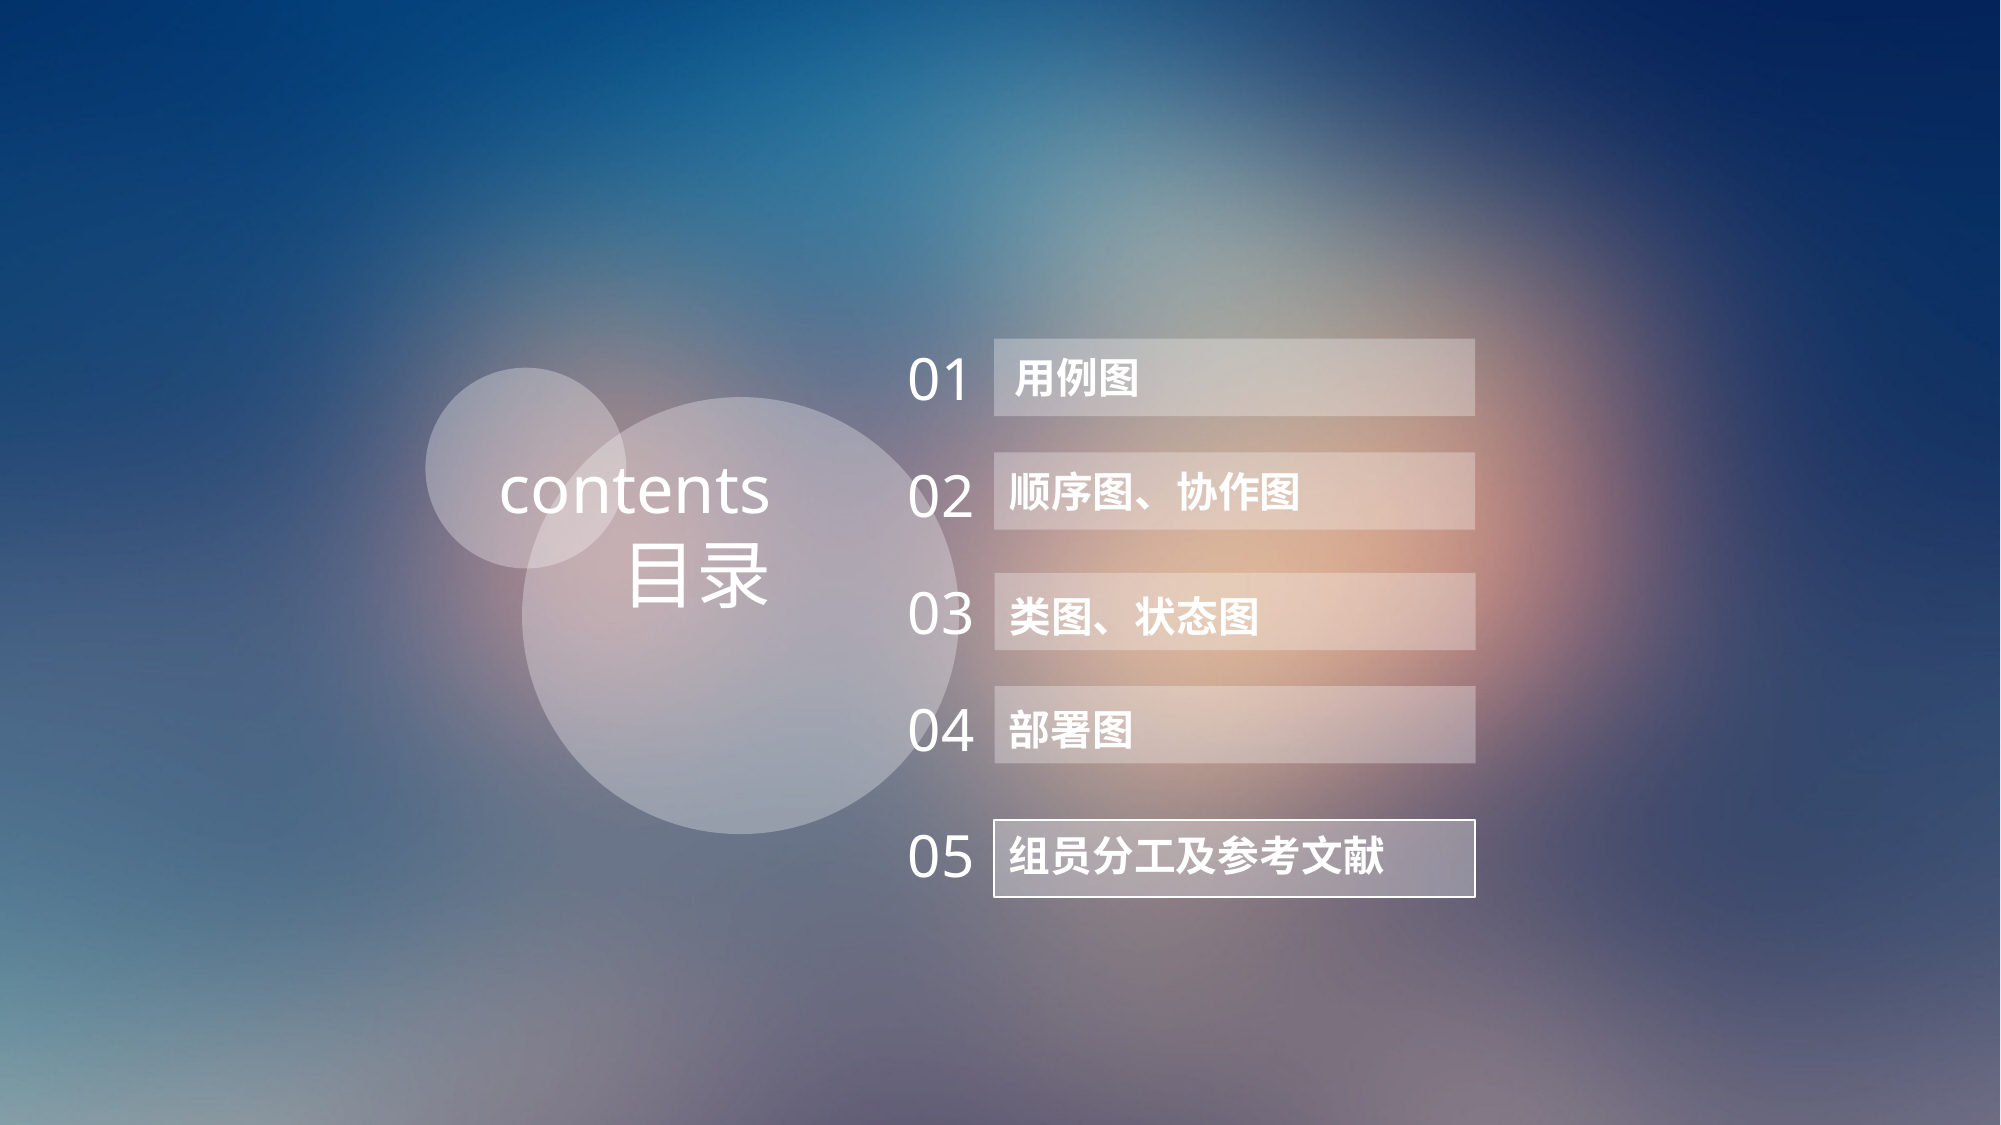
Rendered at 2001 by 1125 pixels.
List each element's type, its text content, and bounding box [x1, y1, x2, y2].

text_box [425, 367, 622, 549]
text_box 05 [893, 811, 995, 897]
text_box [522, 397, 956, 835]
text_box 用例图 [1000, 344, 1339, 410]
text_box 03 [893, 568, 995, 654]
text_box 类图、状态图 [995, 583, 1301, 648]
text_box contents 目录 [466, 439, 787, 625]
text_box 组员分工及参考文献 [995, 821, 1412, 887]
text_box [994, 819, 1476, 898]
text_box 02 [893, 451, 995, 537]
text_box [994, 686, 1476, 764]
text_box 04 [893, 686, 995, 771]
text_box 顺序图、协作图 [995, 458, 1345, 524]
text_box [995, 338, 1476, 417]
text_box [995, 452, 1476, 530]
text_box [995, 572, 1476, 651]
text_box 01 [893, 334, 995, 420]
picture [0, 0, 2001, 1125]
